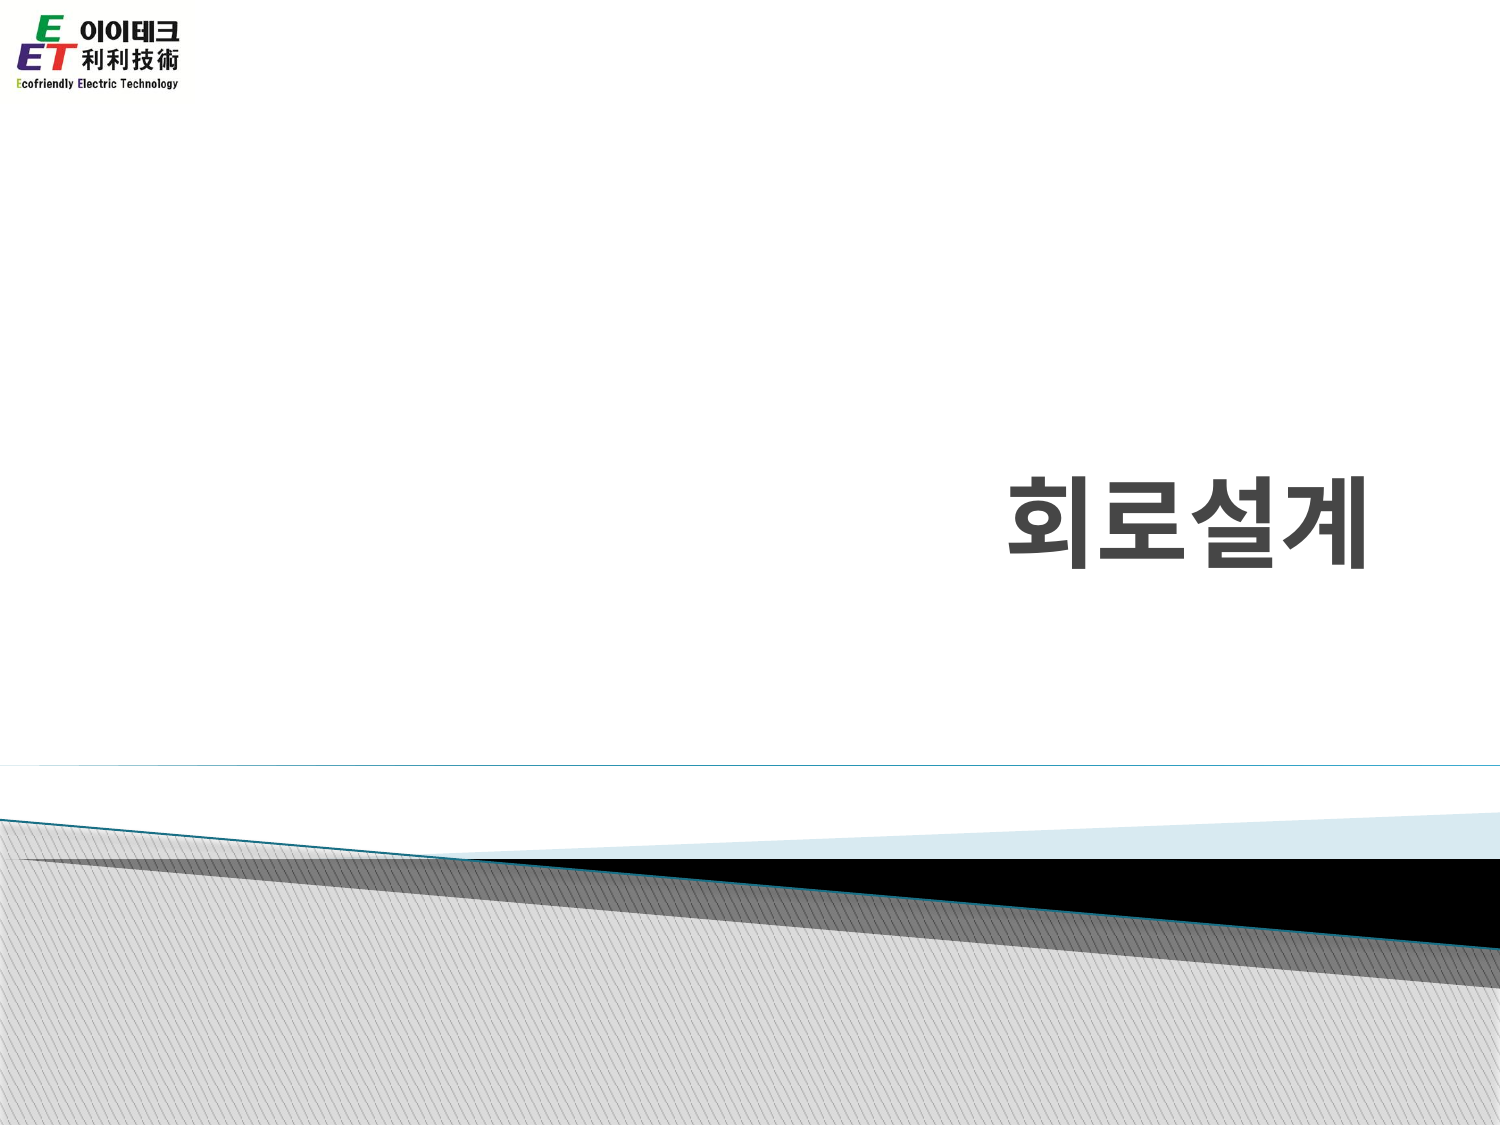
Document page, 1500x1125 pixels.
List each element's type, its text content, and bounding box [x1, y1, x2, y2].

title 회로설계 [112, 287, 1388, 588]
picture [0, 0, 195, 105]
picture [5, 859, 1500, 989]
